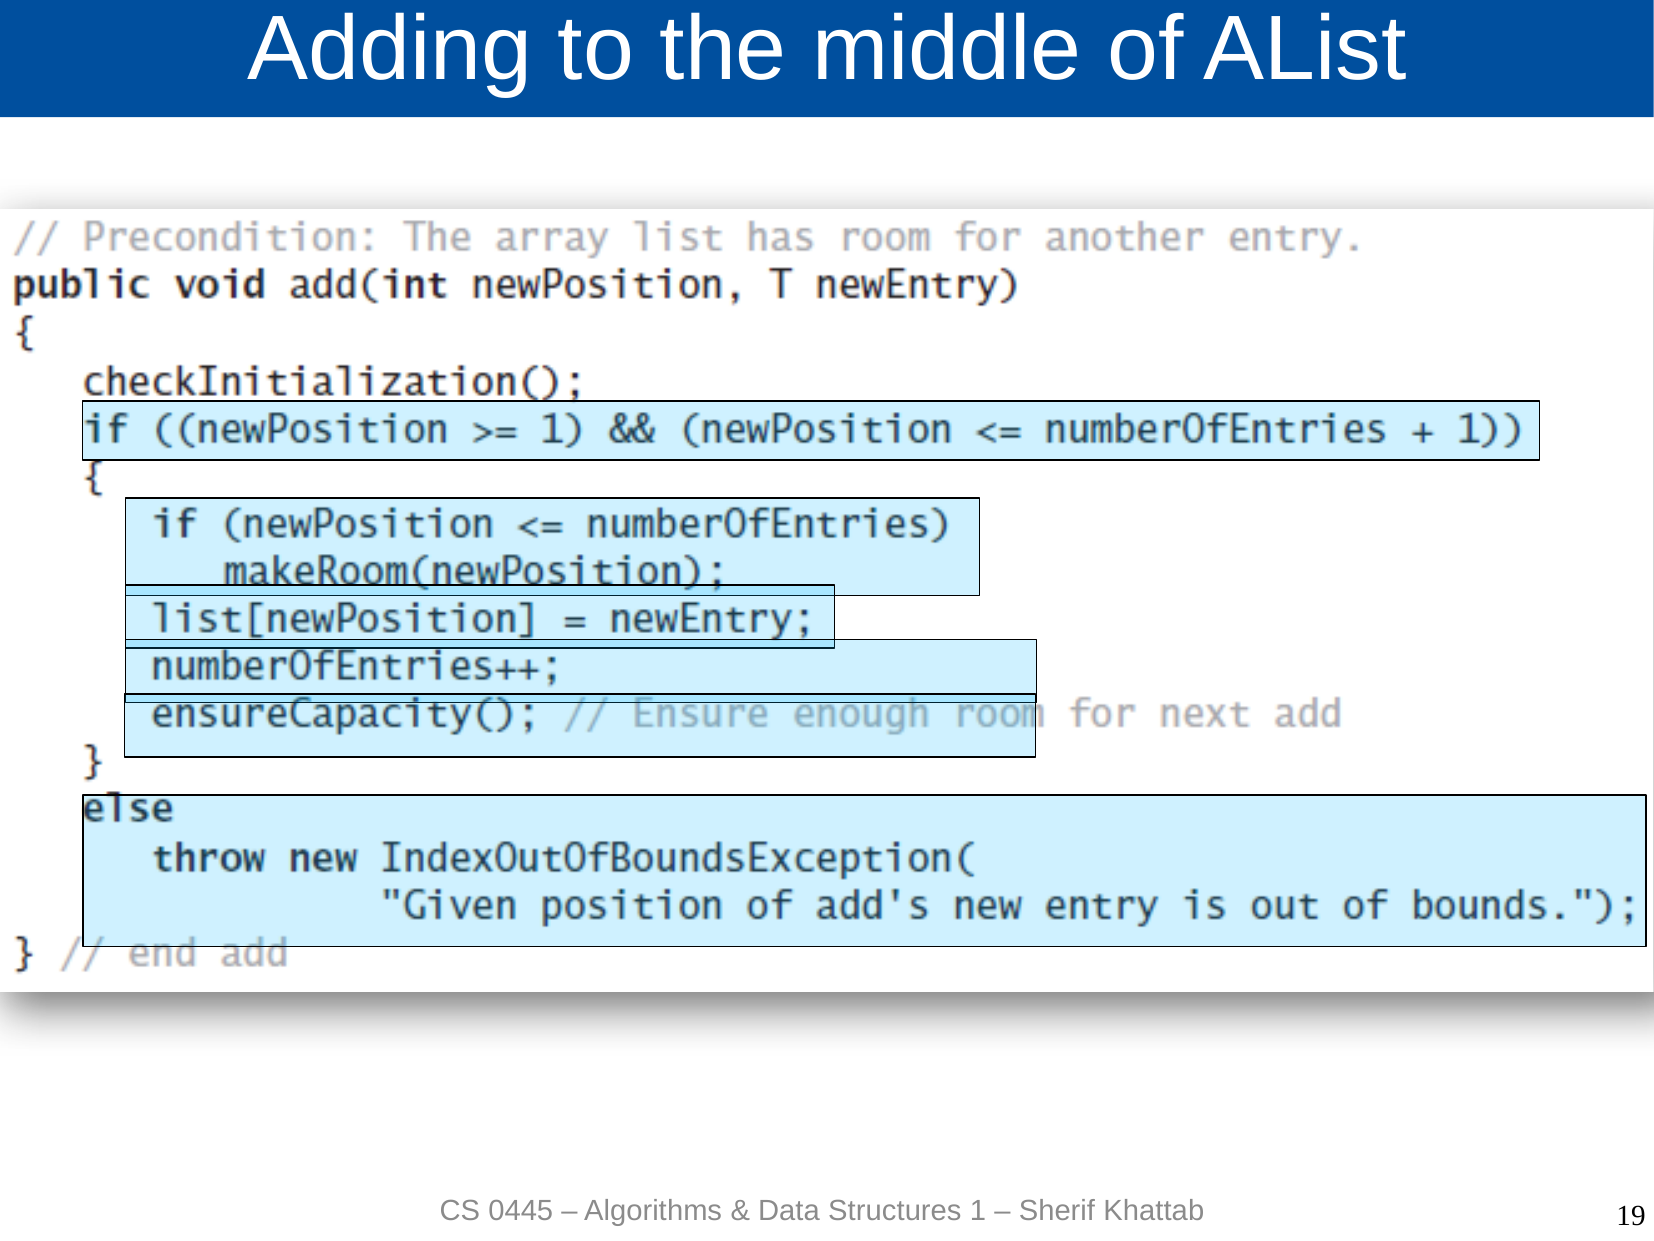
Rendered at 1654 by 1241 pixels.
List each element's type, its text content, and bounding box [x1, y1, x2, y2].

picture [0, 209, 1654, 992]
footer CS 0445 – Algorithms & Data Structures 1 – Sherif Khattab [407, 1190, 1238, 1241]
slide_number 19 [1265, 1198, 1647, 1241]
title Adding to the middle of AList [0, 0, 1654, 118]
